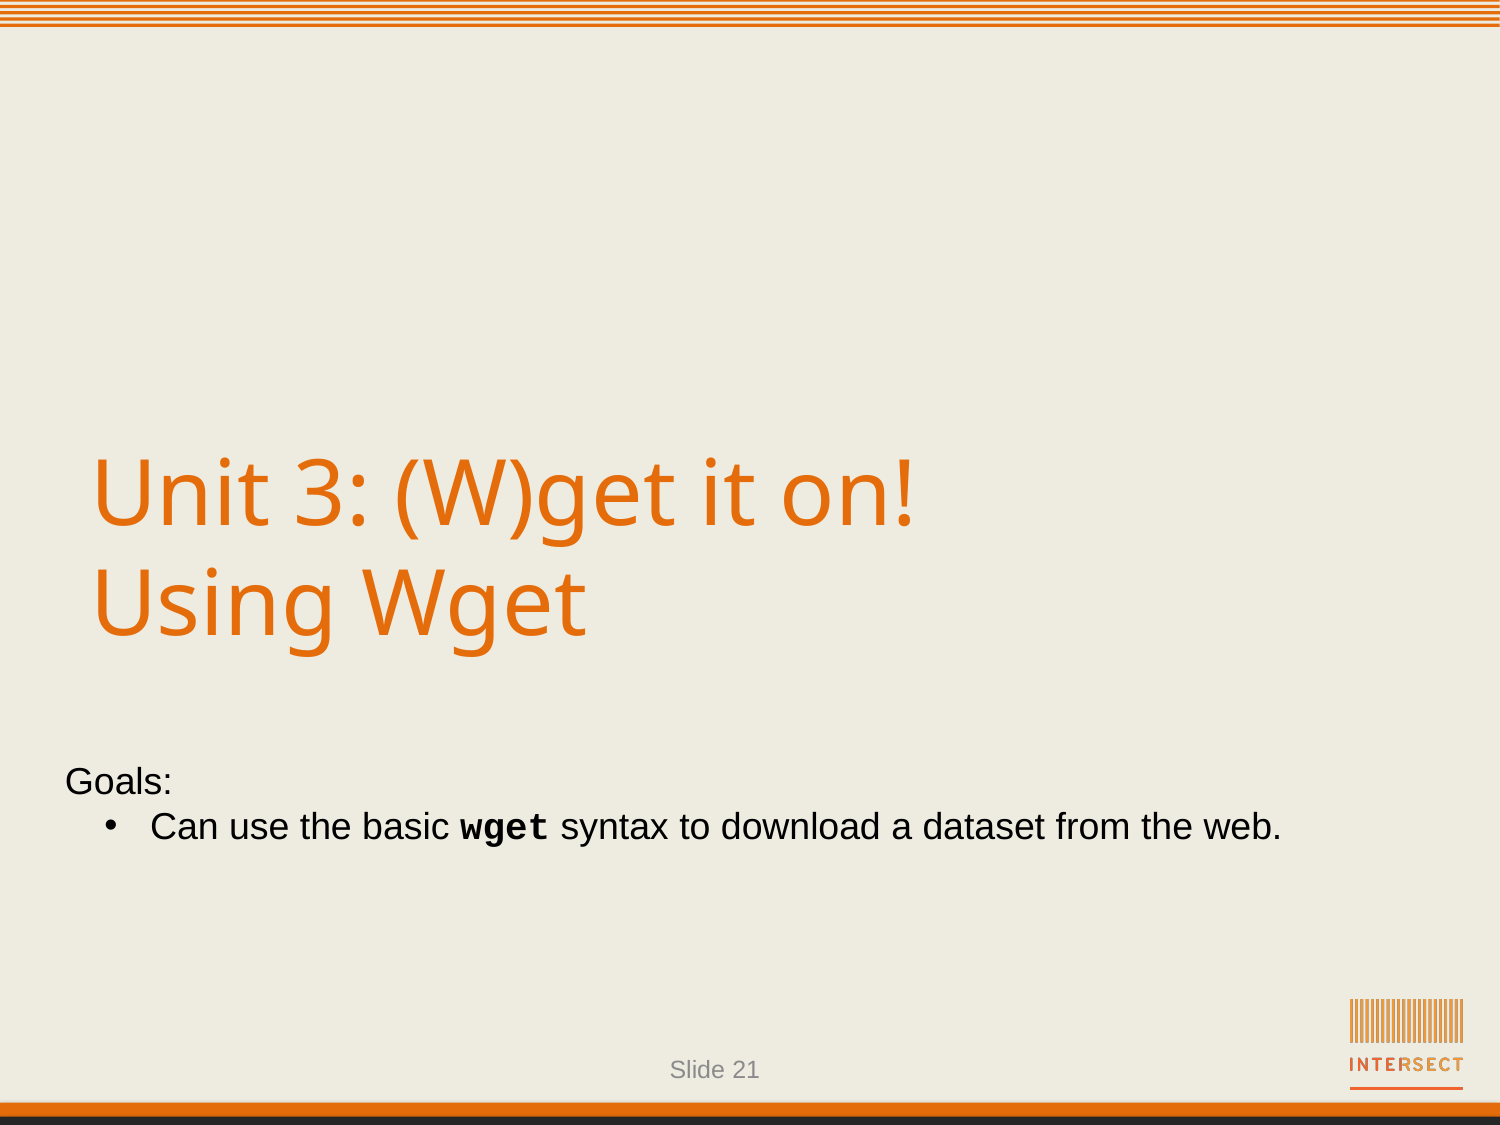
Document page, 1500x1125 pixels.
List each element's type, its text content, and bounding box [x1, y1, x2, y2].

picture [1350, 999, 1463, 1090]
title Unit 3: (W)get it on! Using Wget [74, 449, 1426, 638]
text_box Goals: Can use the basic wget syntax to download a dataset from the web. [50, 749, 1350, 855]
slide_number Slide 21 [584, 1038, 776, 1098]
